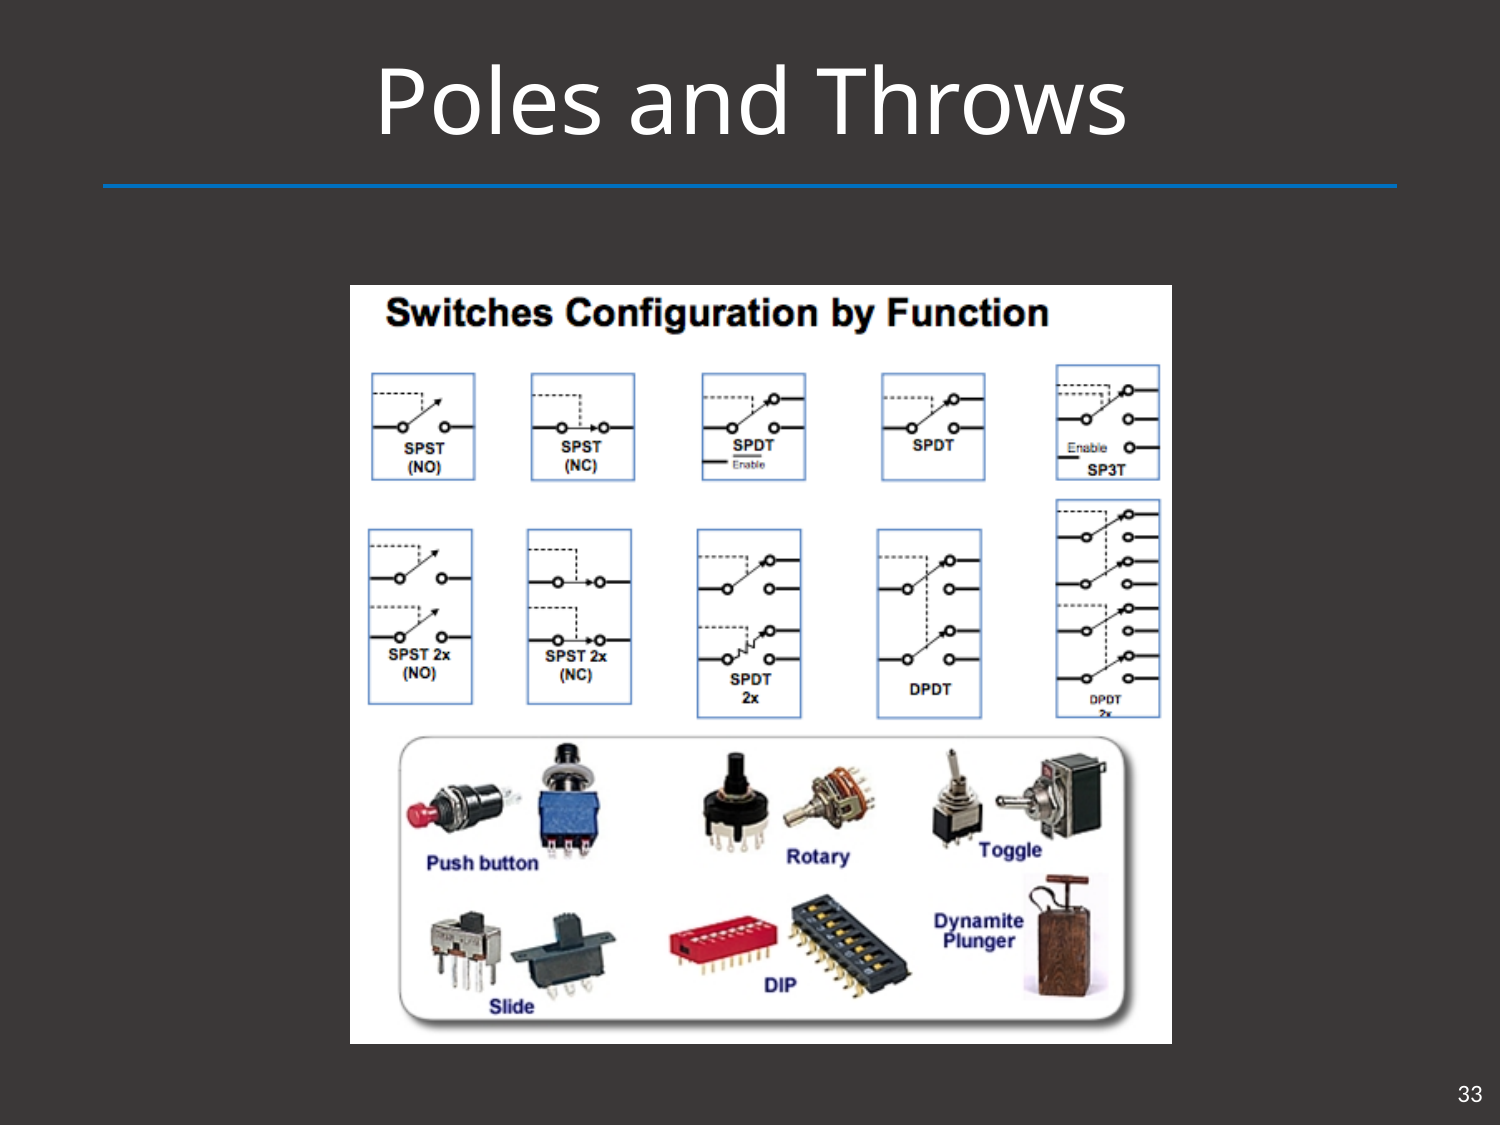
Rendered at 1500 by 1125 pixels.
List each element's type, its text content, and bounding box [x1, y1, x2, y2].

picture [350, 285, 1172, 1044]
slide_number 33 [1160, 1062, 1498, 1123]
title Poles and Throws [119, 23, 1385, 187]
